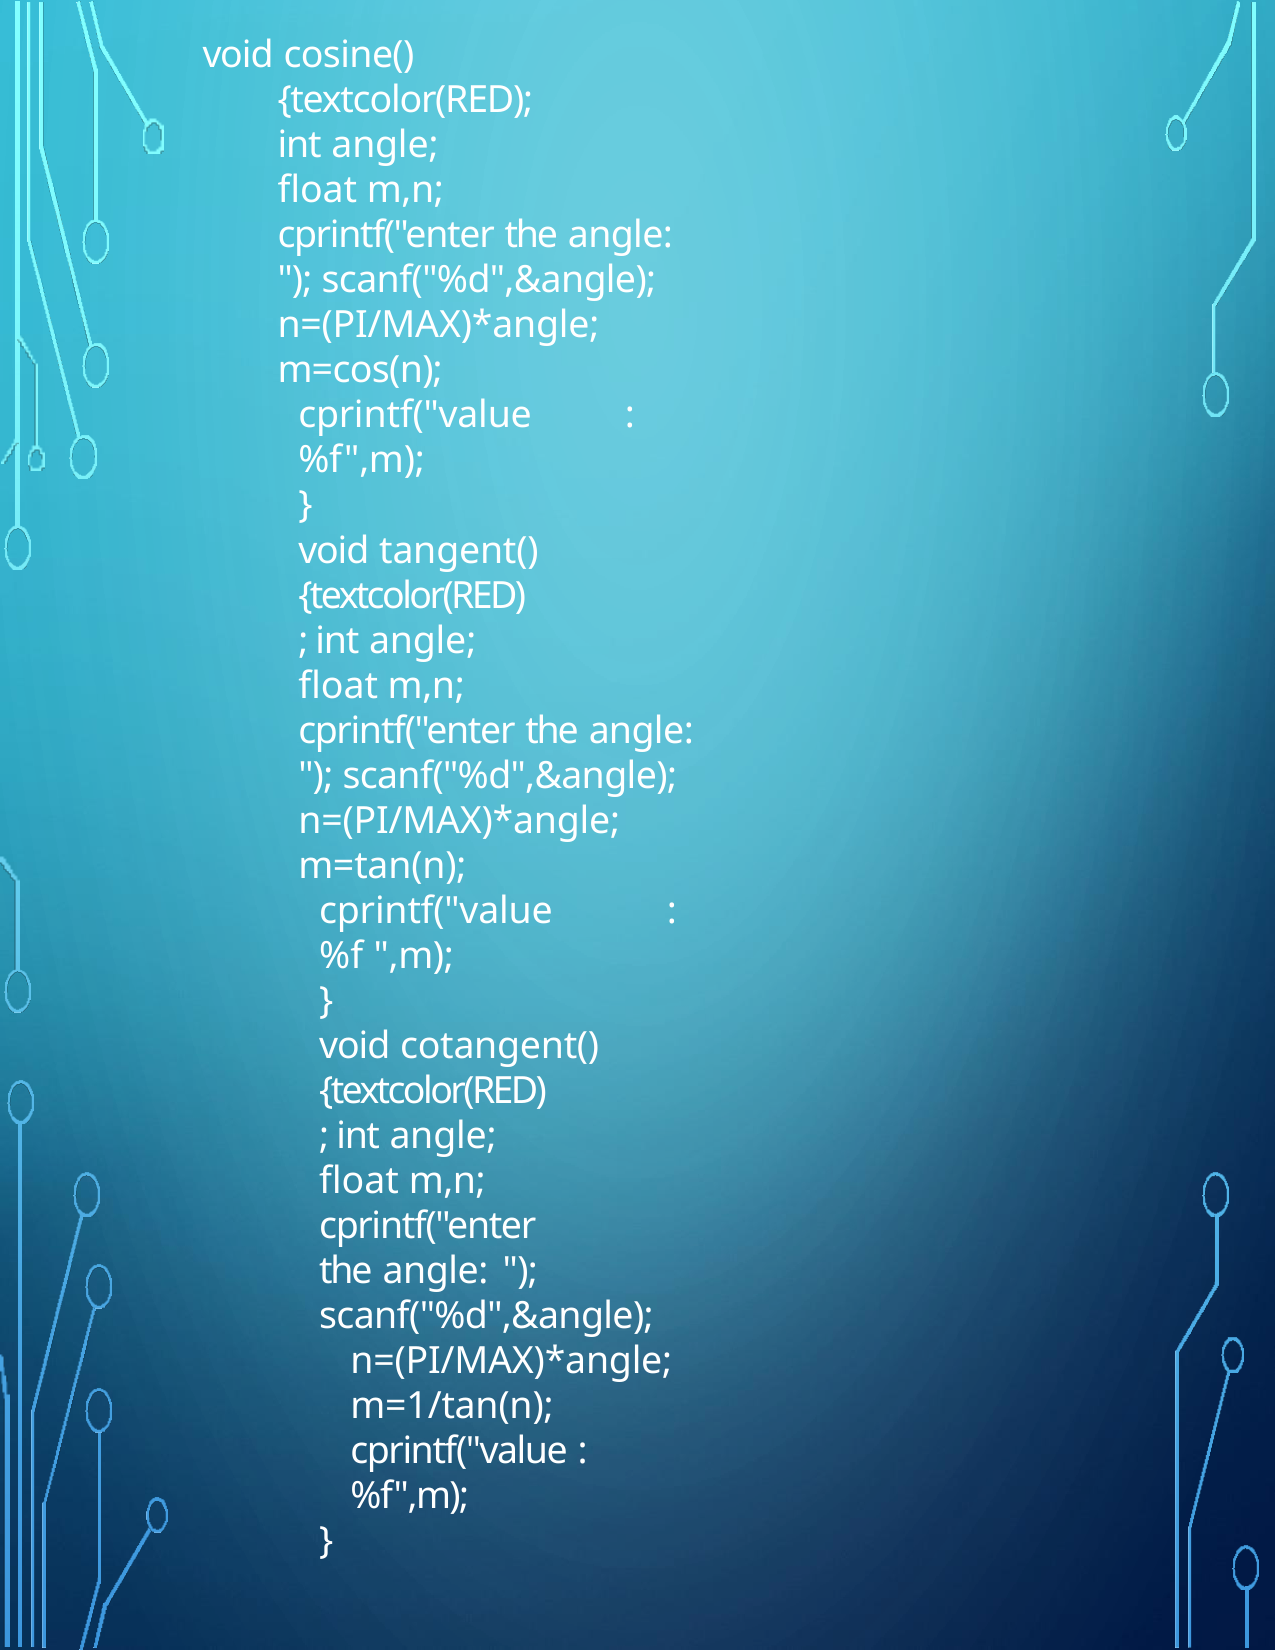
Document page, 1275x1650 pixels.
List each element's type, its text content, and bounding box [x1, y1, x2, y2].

picture [0, 0, 1275, 1650]
text_box void cosine() {textcolor(RED); int angle; float m,n; cprintf("enter the angle: "); scanf("%d",&angle); n=(PI/MAX)*angle; m=cos(n); cprintf("value : %f",m); } void tangent() {textcolor(RED); int angle; float m,n; cprintf("enter the angle: "); scanf("%d",&angle); n=(PI/MAX)*angle; m=tan(n); cprintf("value : %f ",m); } void cotangent() {textcolor(RED); int angle; float m,n; cprintf("enter the angle: "); scanf("%d",&angle); n=(PI/MAX)*angle; m=1/tan(n); cprintf("value : %f",m); } [200, 28, 730, 1561]
